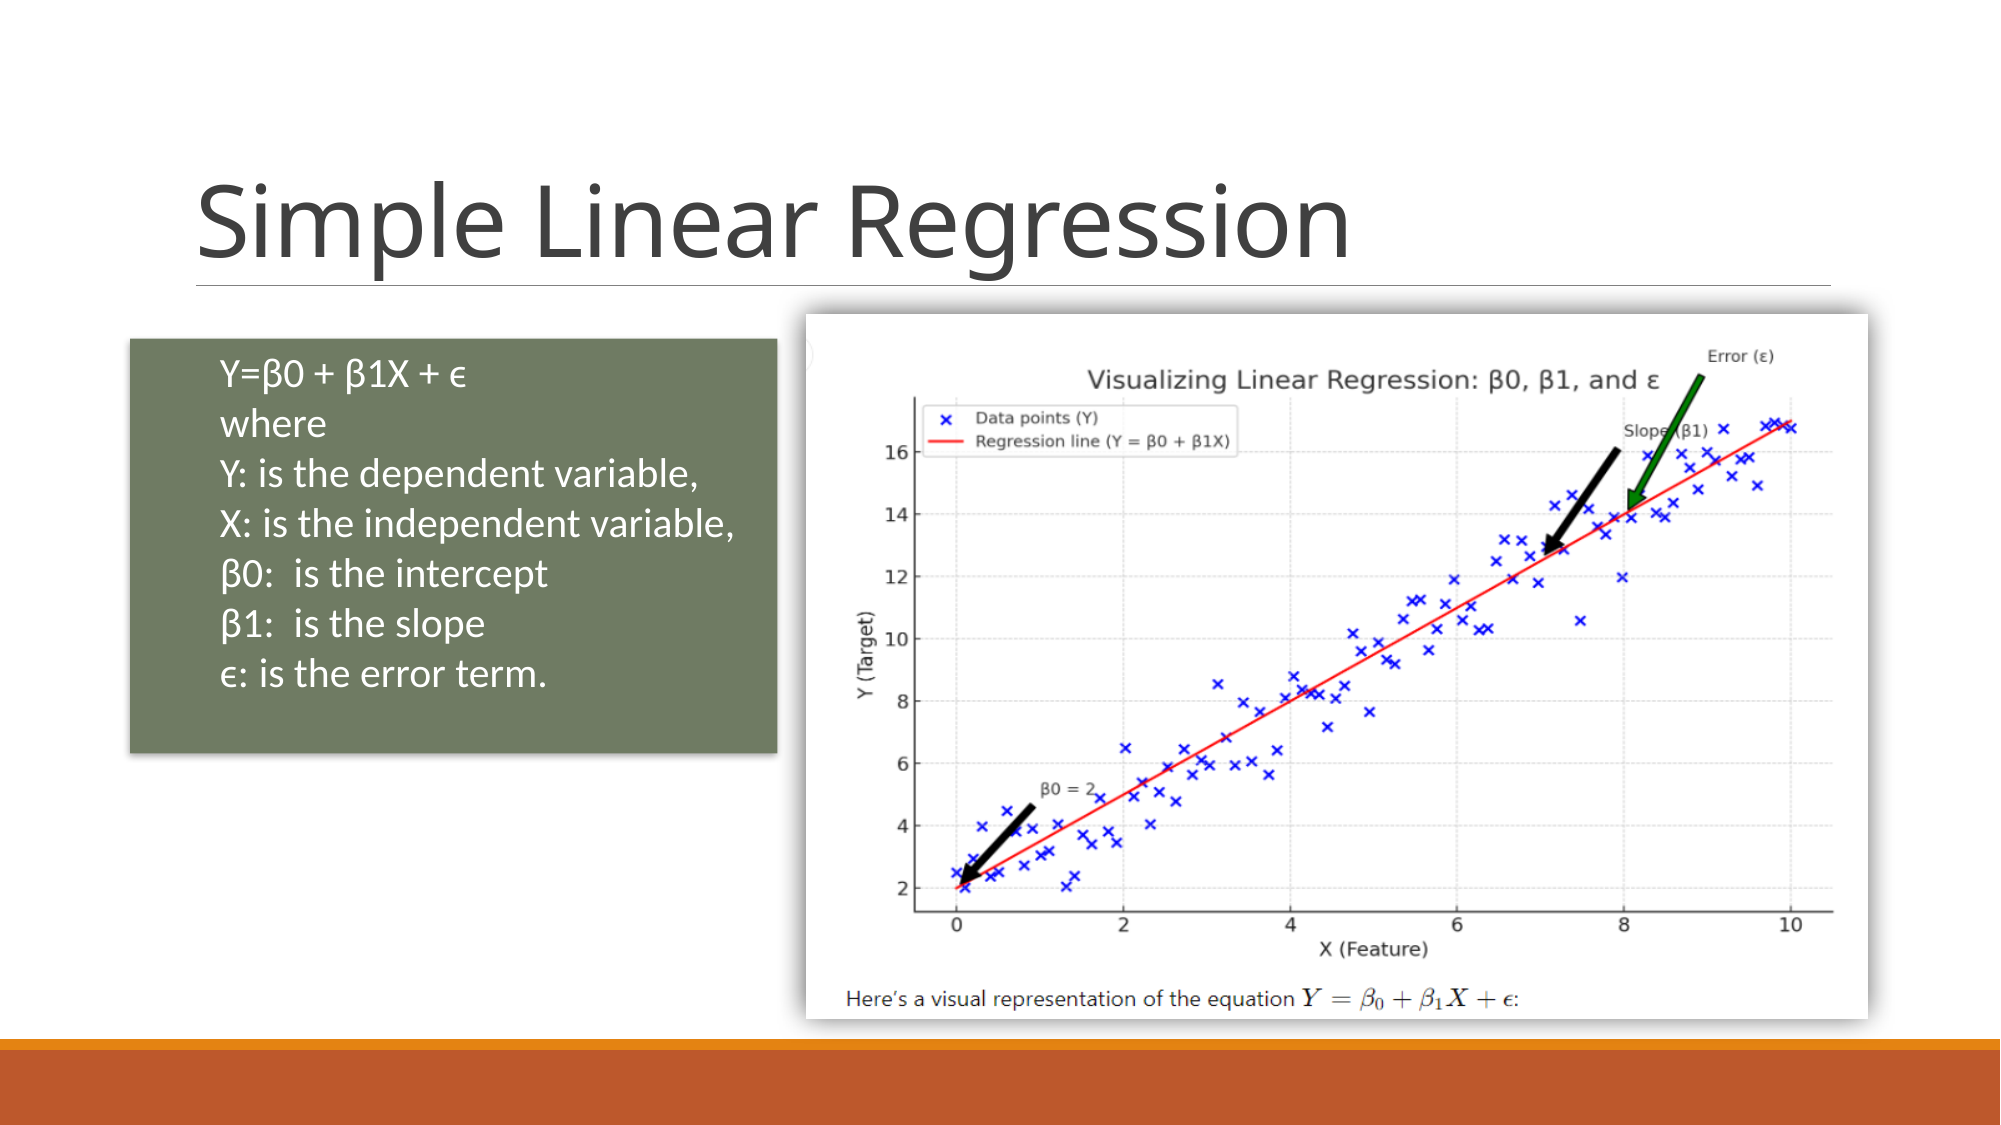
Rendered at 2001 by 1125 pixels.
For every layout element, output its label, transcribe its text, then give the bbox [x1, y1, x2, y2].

title Simple Linear Regression [180, 47, 1830, 285]
text_box Y=β0​ + β1​X + ϵ where Y: is the dependent variable, X: is the independent variable, β0​: is the intercept β1​: is the slope ϵ: is the error term. [130, 338, 778, 754]
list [805, 313, 1869, 1019]
